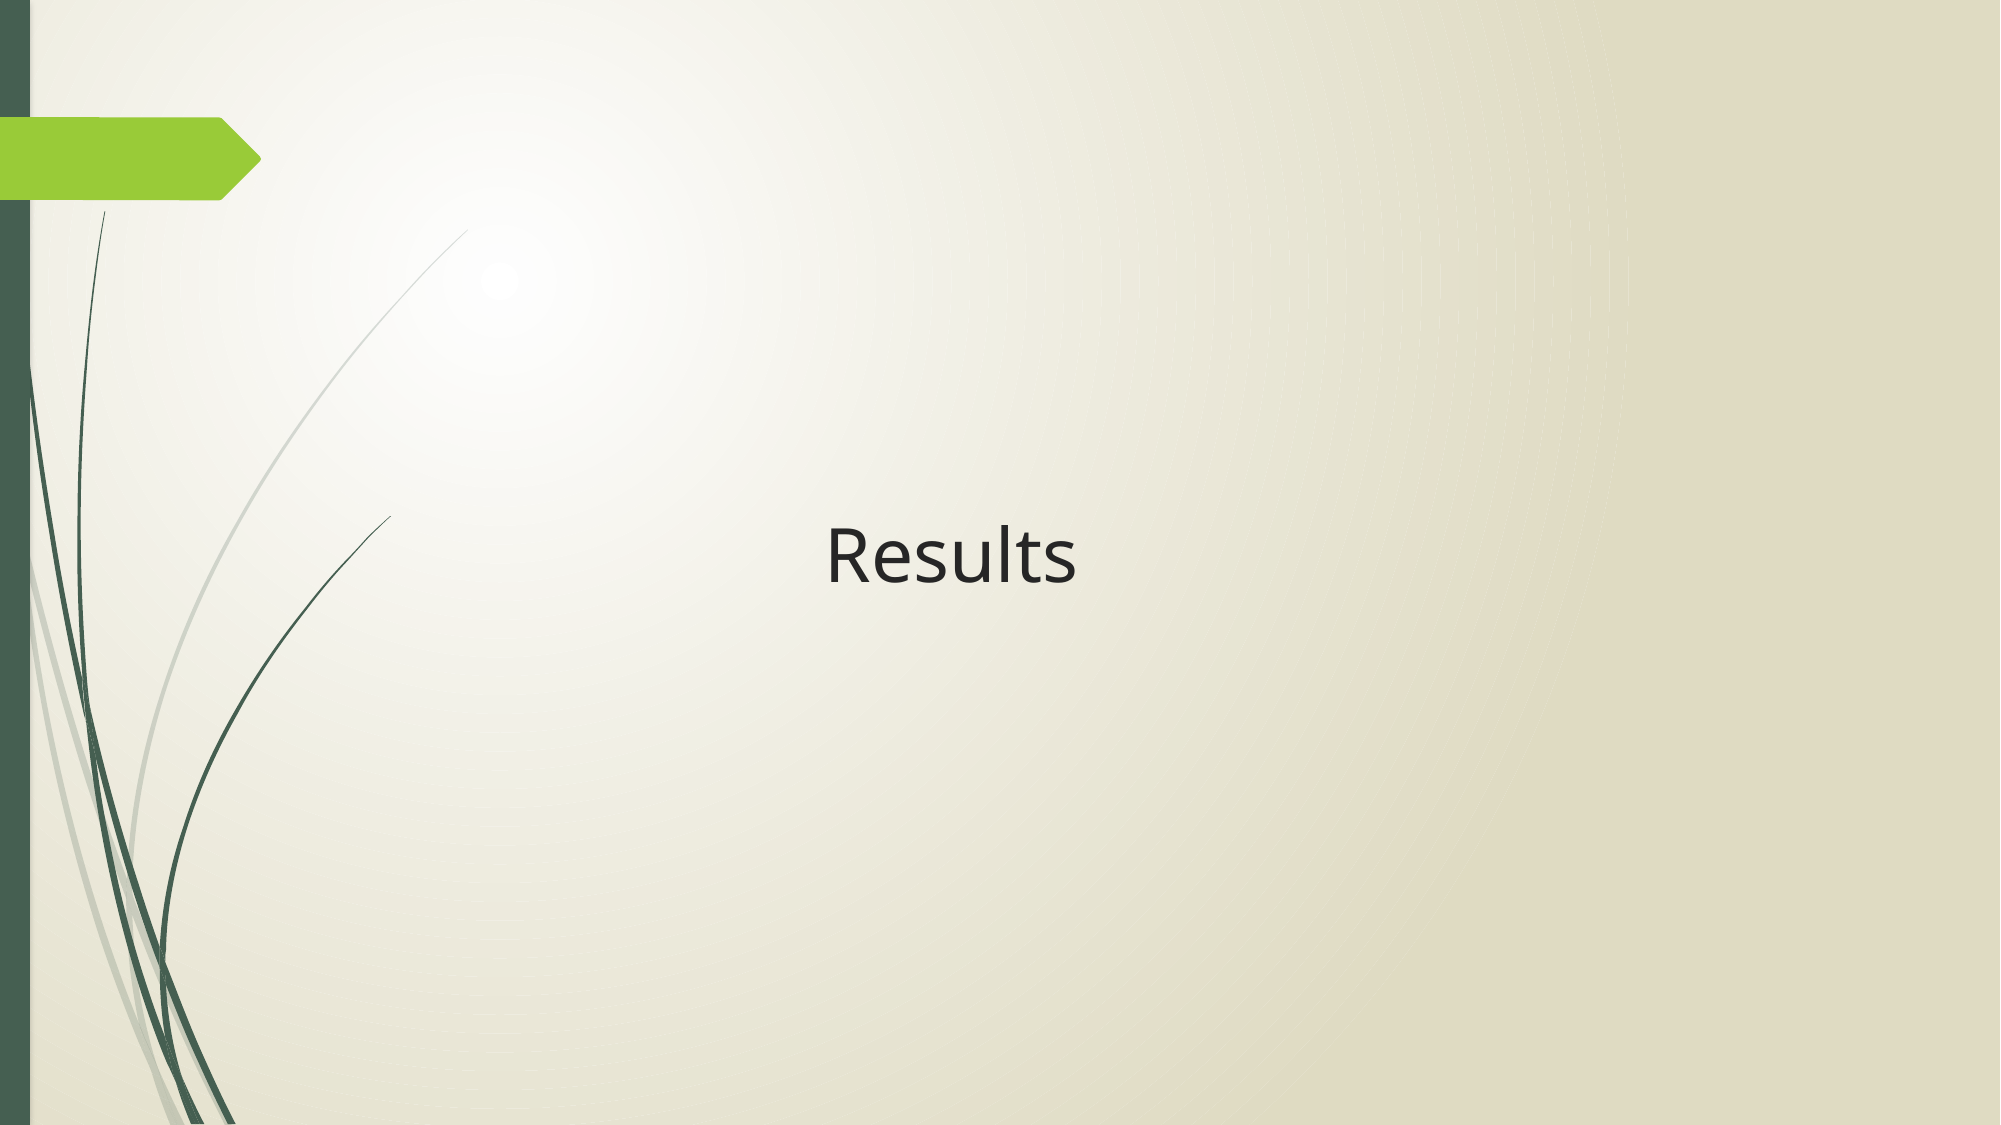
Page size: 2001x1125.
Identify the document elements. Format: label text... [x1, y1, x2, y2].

title Results [809, 499, 1342, 710]
